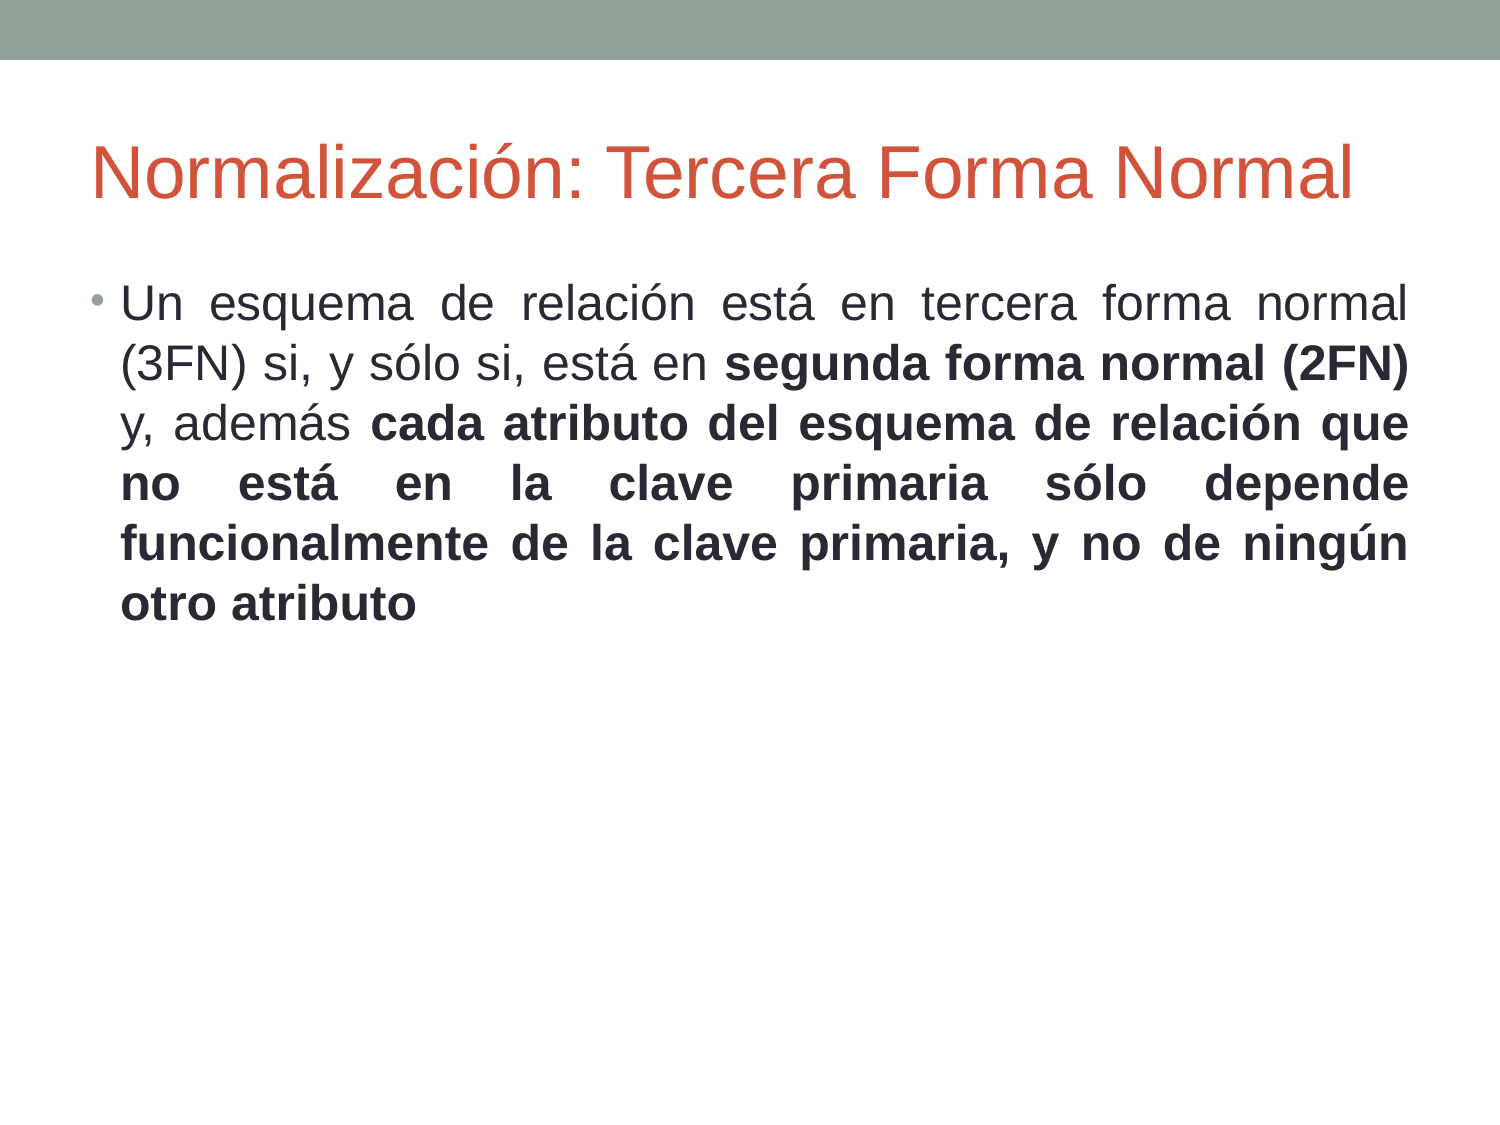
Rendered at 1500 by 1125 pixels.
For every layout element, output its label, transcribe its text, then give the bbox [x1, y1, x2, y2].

list Un esquema de relación está en tercera forma normal (3FN) si, y sólo si, está en segunda forma normal (2FN) y, además cada atributo del esquema de relación que no está en la clave primaria sólo depende funcionalmente de la clave primaria, y no de ningún otro atributo [75, 262, 1425, 1063]
title Normalización: Tercera Forma Normal [75, 87, 1425, 250]
